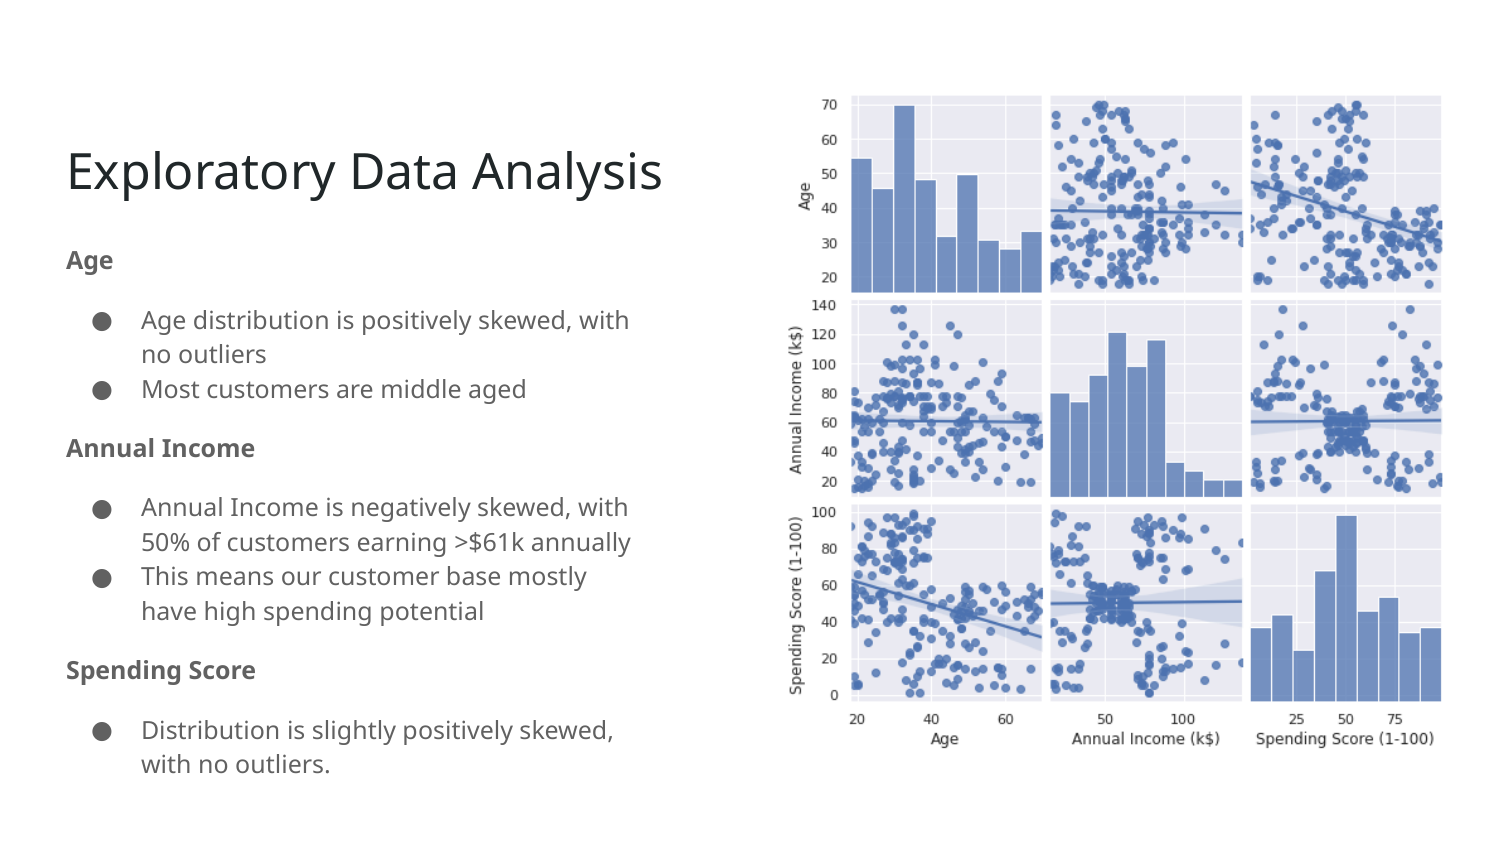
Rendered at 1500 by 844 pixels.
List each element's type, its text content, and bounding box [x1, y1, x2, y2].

list Age Age distribution is positively skewed, with no outliers Most customers are middle aged Annual Income Annual Income is negatively skewed, with 50% of customers earning >$61k annually This means our customer base mostly have high spending potential Spending Score Distribution is slightly positively skewed, with no outliers. [51, 225, 652, 838]
title Exploratory Data Analysis [51, 91, 775, 216]
picture [781, 87, 1451, 757]
